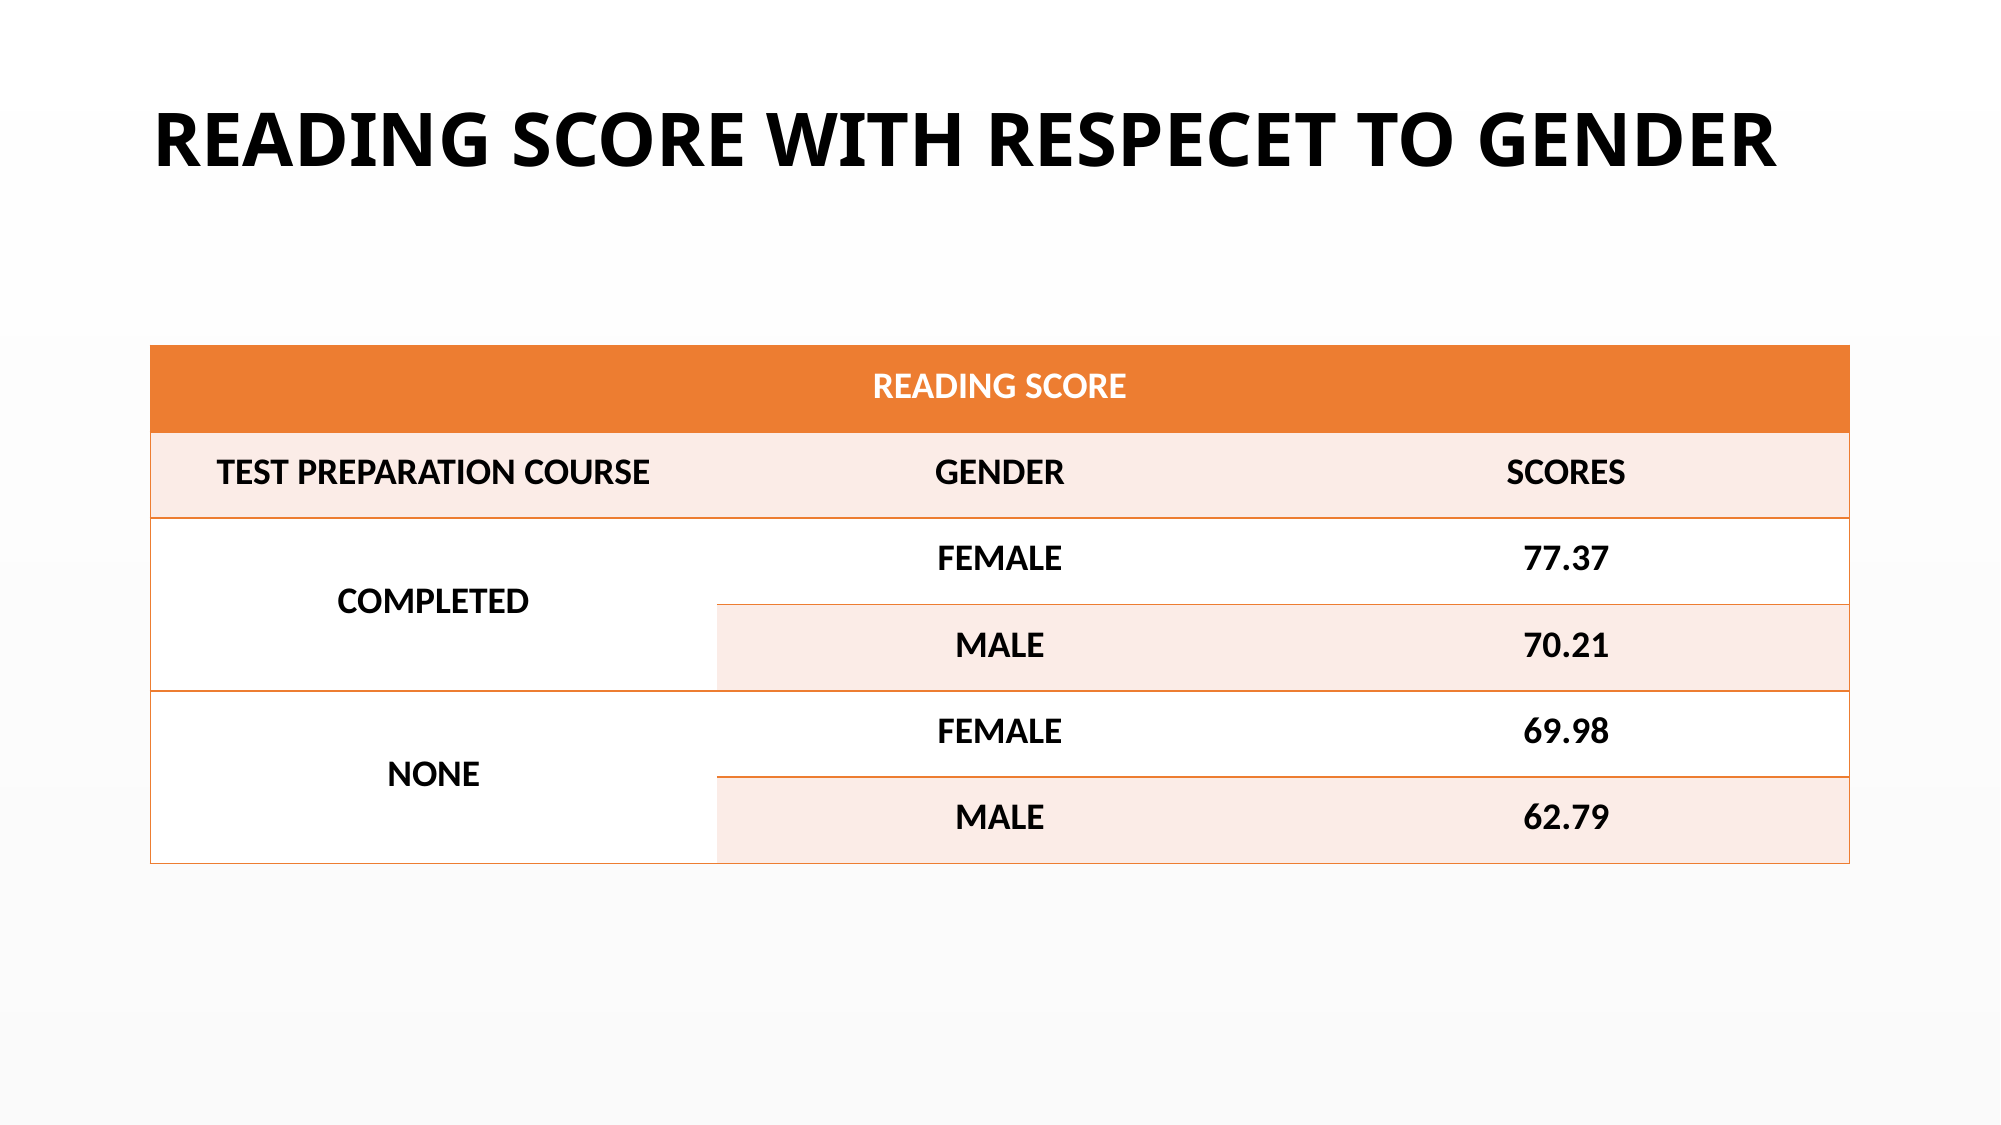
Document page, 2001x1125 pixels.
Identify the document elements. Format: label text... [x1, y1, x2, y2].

table_cell 69.98 [1283, 692, 1849, 776]
table_cell 77.37 [1283, 519, 1849, 604]
table_cell FEMALE [717, 692, 1283, 776]
title READING SCORE WITH RESPECET TO GENDER [137, 59, 1863, 225]
table_cell MALE [717, 778, 1283, 863]
table_header READING SCORE [151, 346, 1849, 431]
table_cell 62.79 [1283, 778, 1849, 863]
table_cell FEMALE [717, 519, 1283, 604]
table_cell TEST PREPARATION COURSE [151, 433, 717, 517]
table_cell 70.21 [1283, 605, 1849, 690]
table_cell GENDER [717, 433, 1283, 517]
table_cell SCORES [1283, 433, 1849, 517]
table_cell MALE [717, 605, 1283, 690]
table_cell NONE [151, 692, 717, 863]
table_cell COMPLETED [151, 519, 717, 690]
